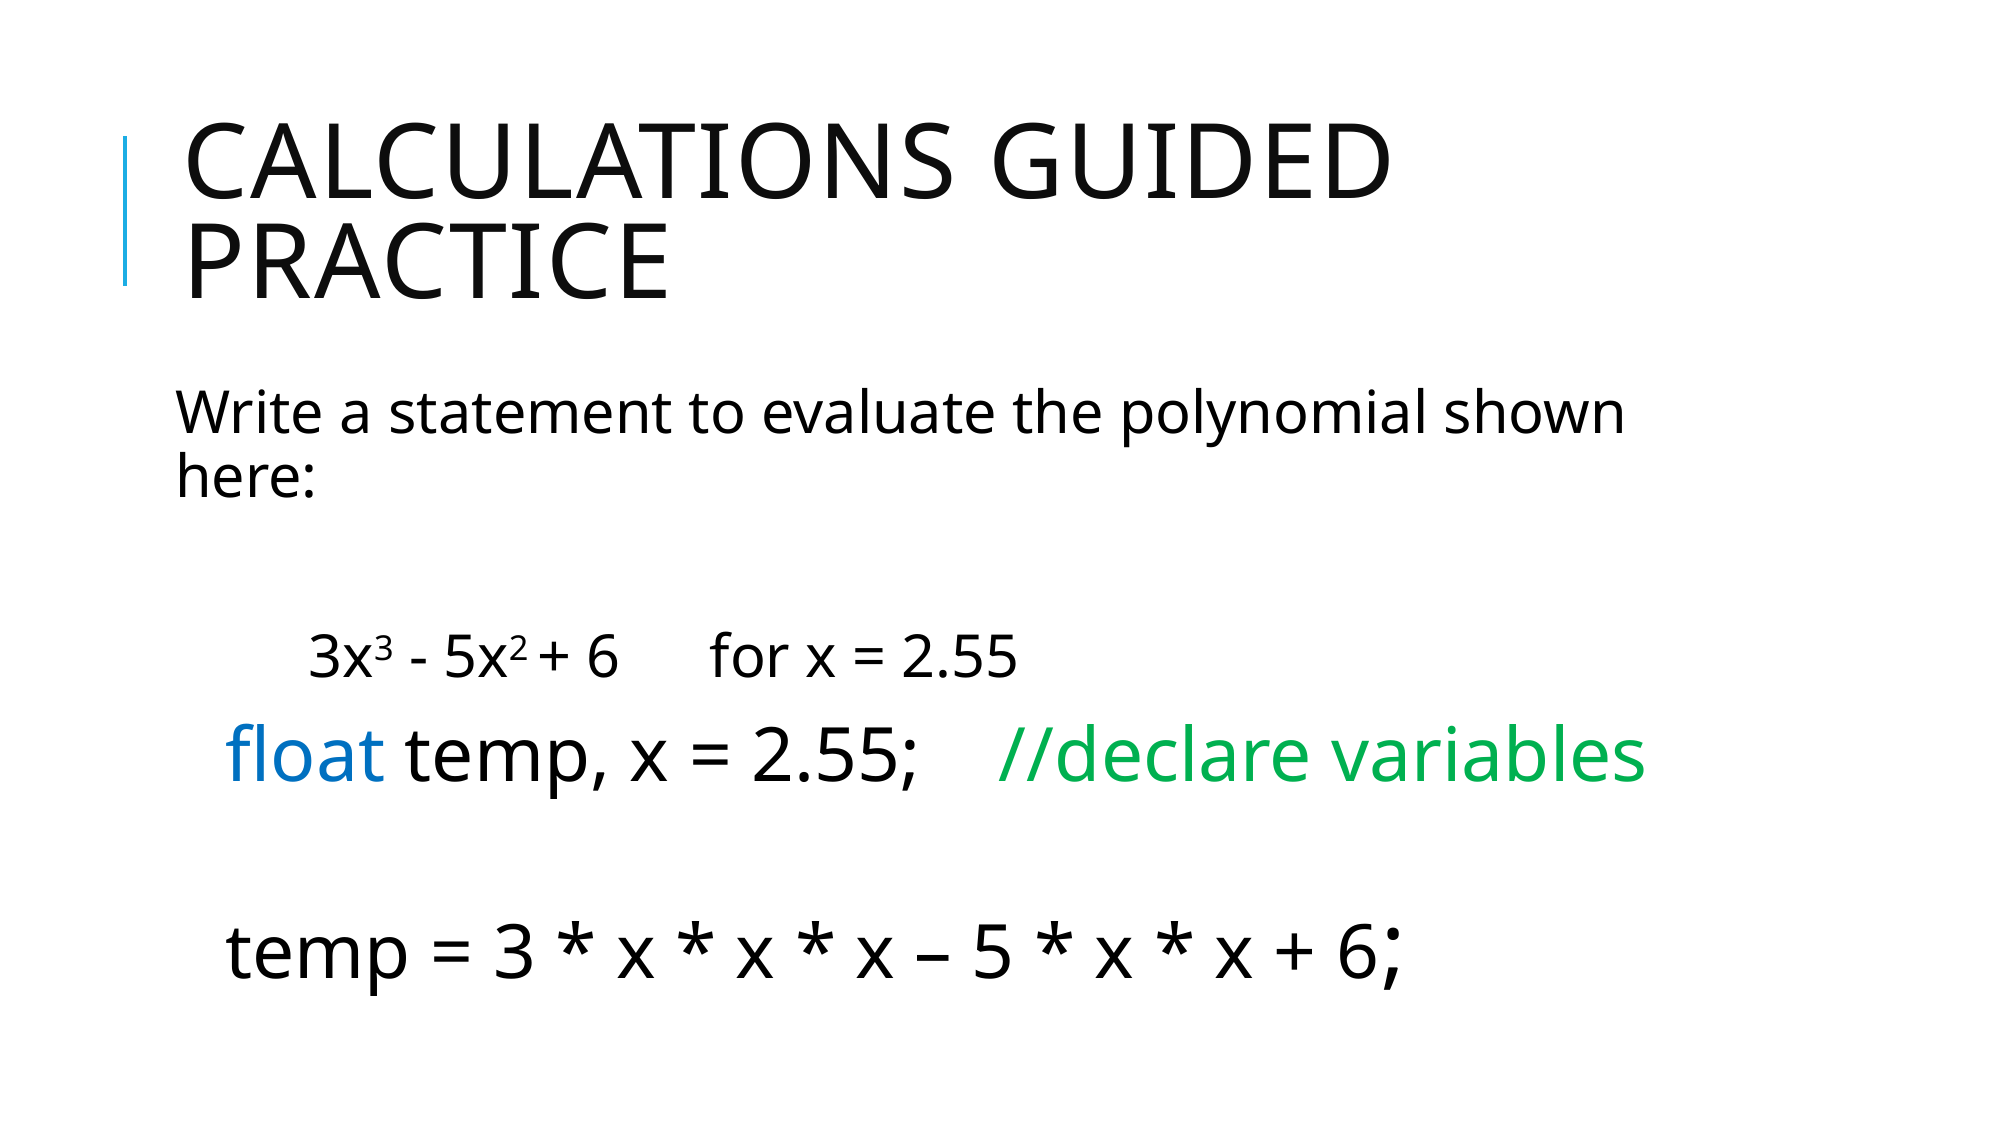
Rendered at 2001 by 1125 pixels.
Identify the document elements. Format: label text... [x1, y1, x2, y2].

title Calculations guided practice [168, 96, 1763, 342]
list Write a statement to evaluate the polynomial shown here: 3x3 - 5x2 + 6 for x = 2.55 [168, 375, 1763, 700]
text_box float temp, x = 2.55; //declare variables temp = 3 * x * x * x – 5 * x * x + 6; [210, 699, 1720, 1004]
